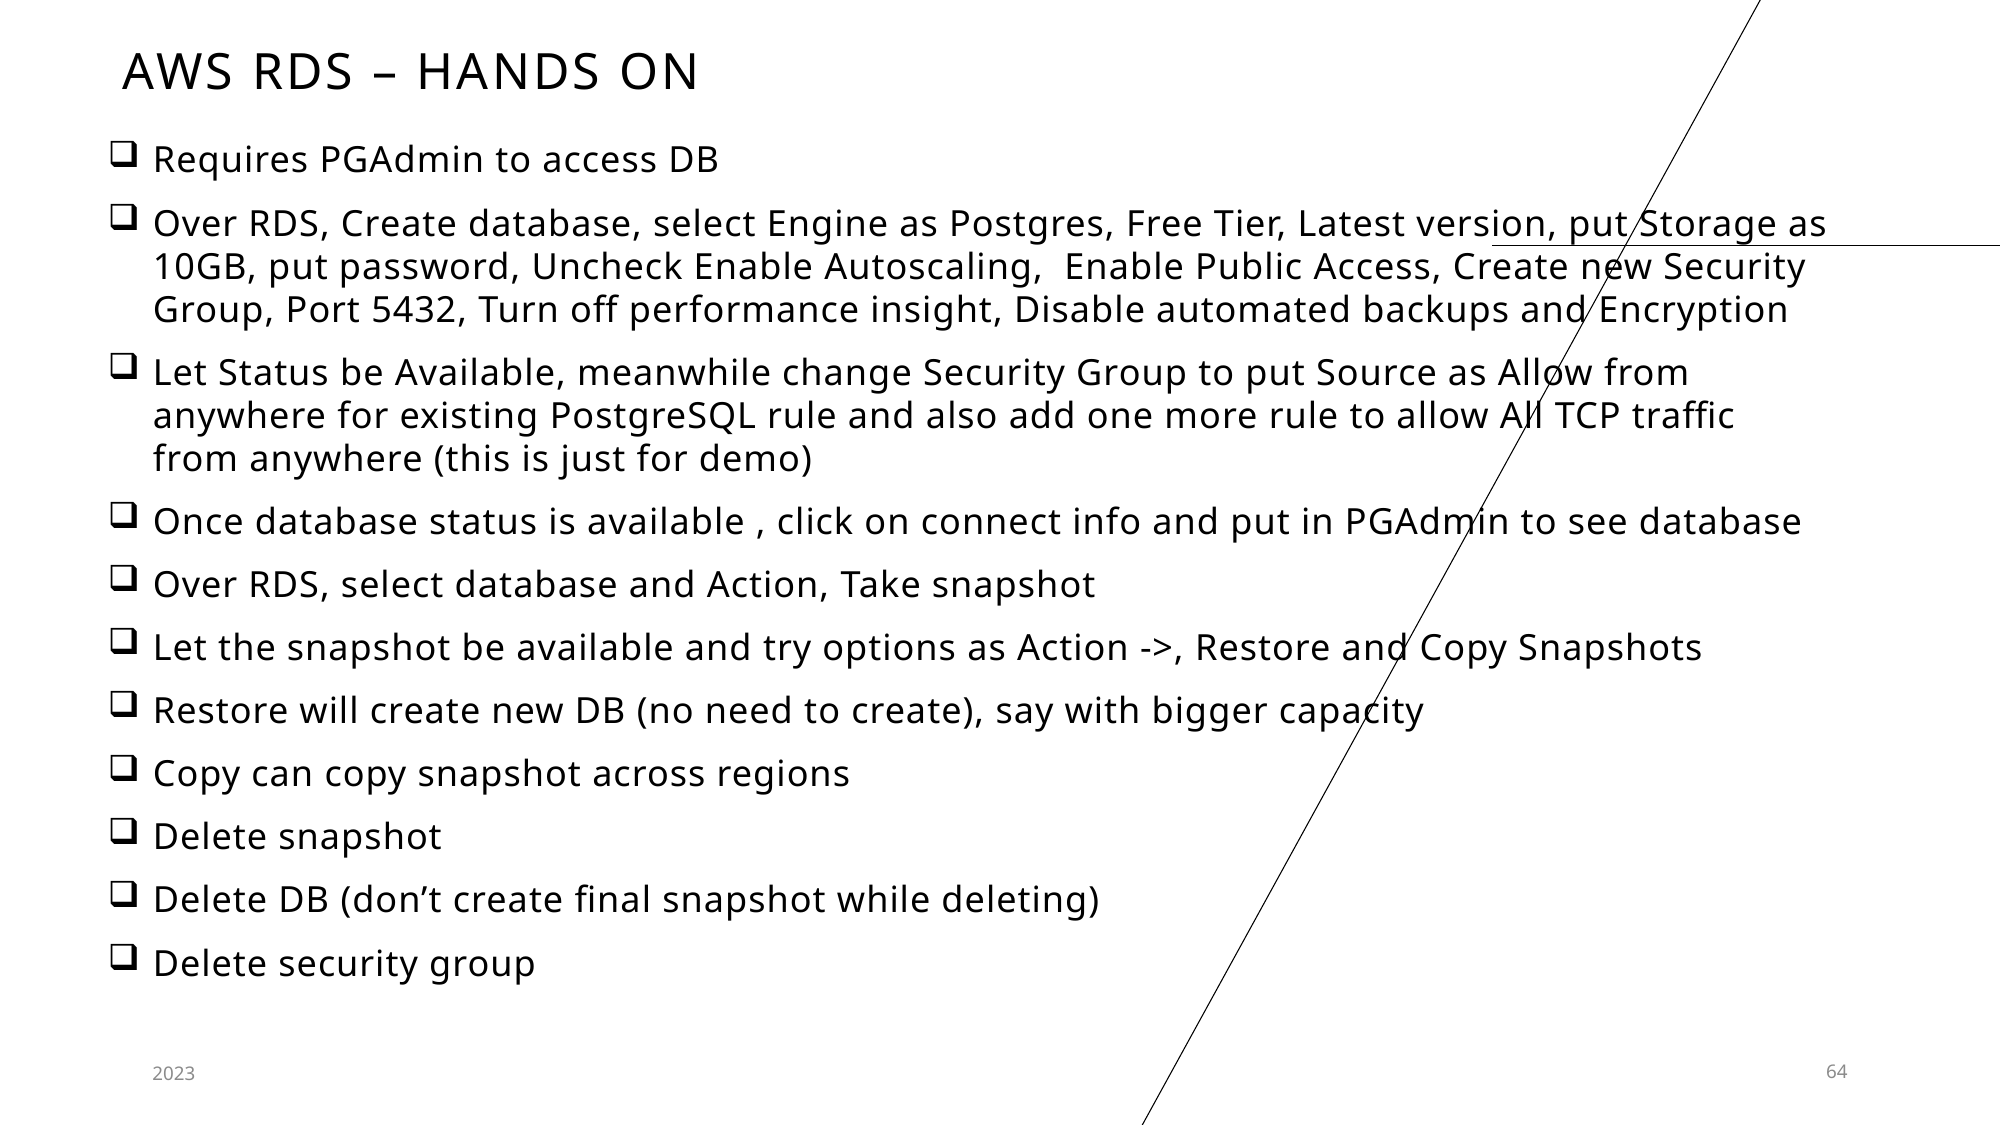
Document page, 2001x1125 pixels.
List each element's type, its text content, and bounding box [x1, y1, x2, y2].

list Requires PGAdmin to access DB Over RDS, Create database, select Engine as Postgres, Free Tier, Latest version, put Storage as 10GB, put password, Uncheck Enable Autoscaling, Enable Public Access, Create new Security Group, Port 5432, Turn off performance insight, Disable automated backups and Encryption Let Status be Available, meanwhile change Security Group to put Source as Allow from anywhere for existing PostgreSQL rule and also add one more rule to allow All TCP traffic from anywhere (this is just for demo) Once database status is available , click on connect info and put in PGAdmin to see database Over RDS, select database and Action, Take snapshot Let the snapshot be available and try options as Action ->, Restore and Copy Snapshots Restore will create new DB (no need to create), say with bigger capacity Copy can copy snapshot across regions Delete snapshot Delete DB (don’t create final snapshot while deleting) Delete security group [93, 129, 1848, 1030]
title AWS RDS – Hands ON [108, 23, 1445, 108]
slide_number 64 [1412, 1042, 1863, 1103]
slide_number 2023 [137, 1042, 338, 1103]
